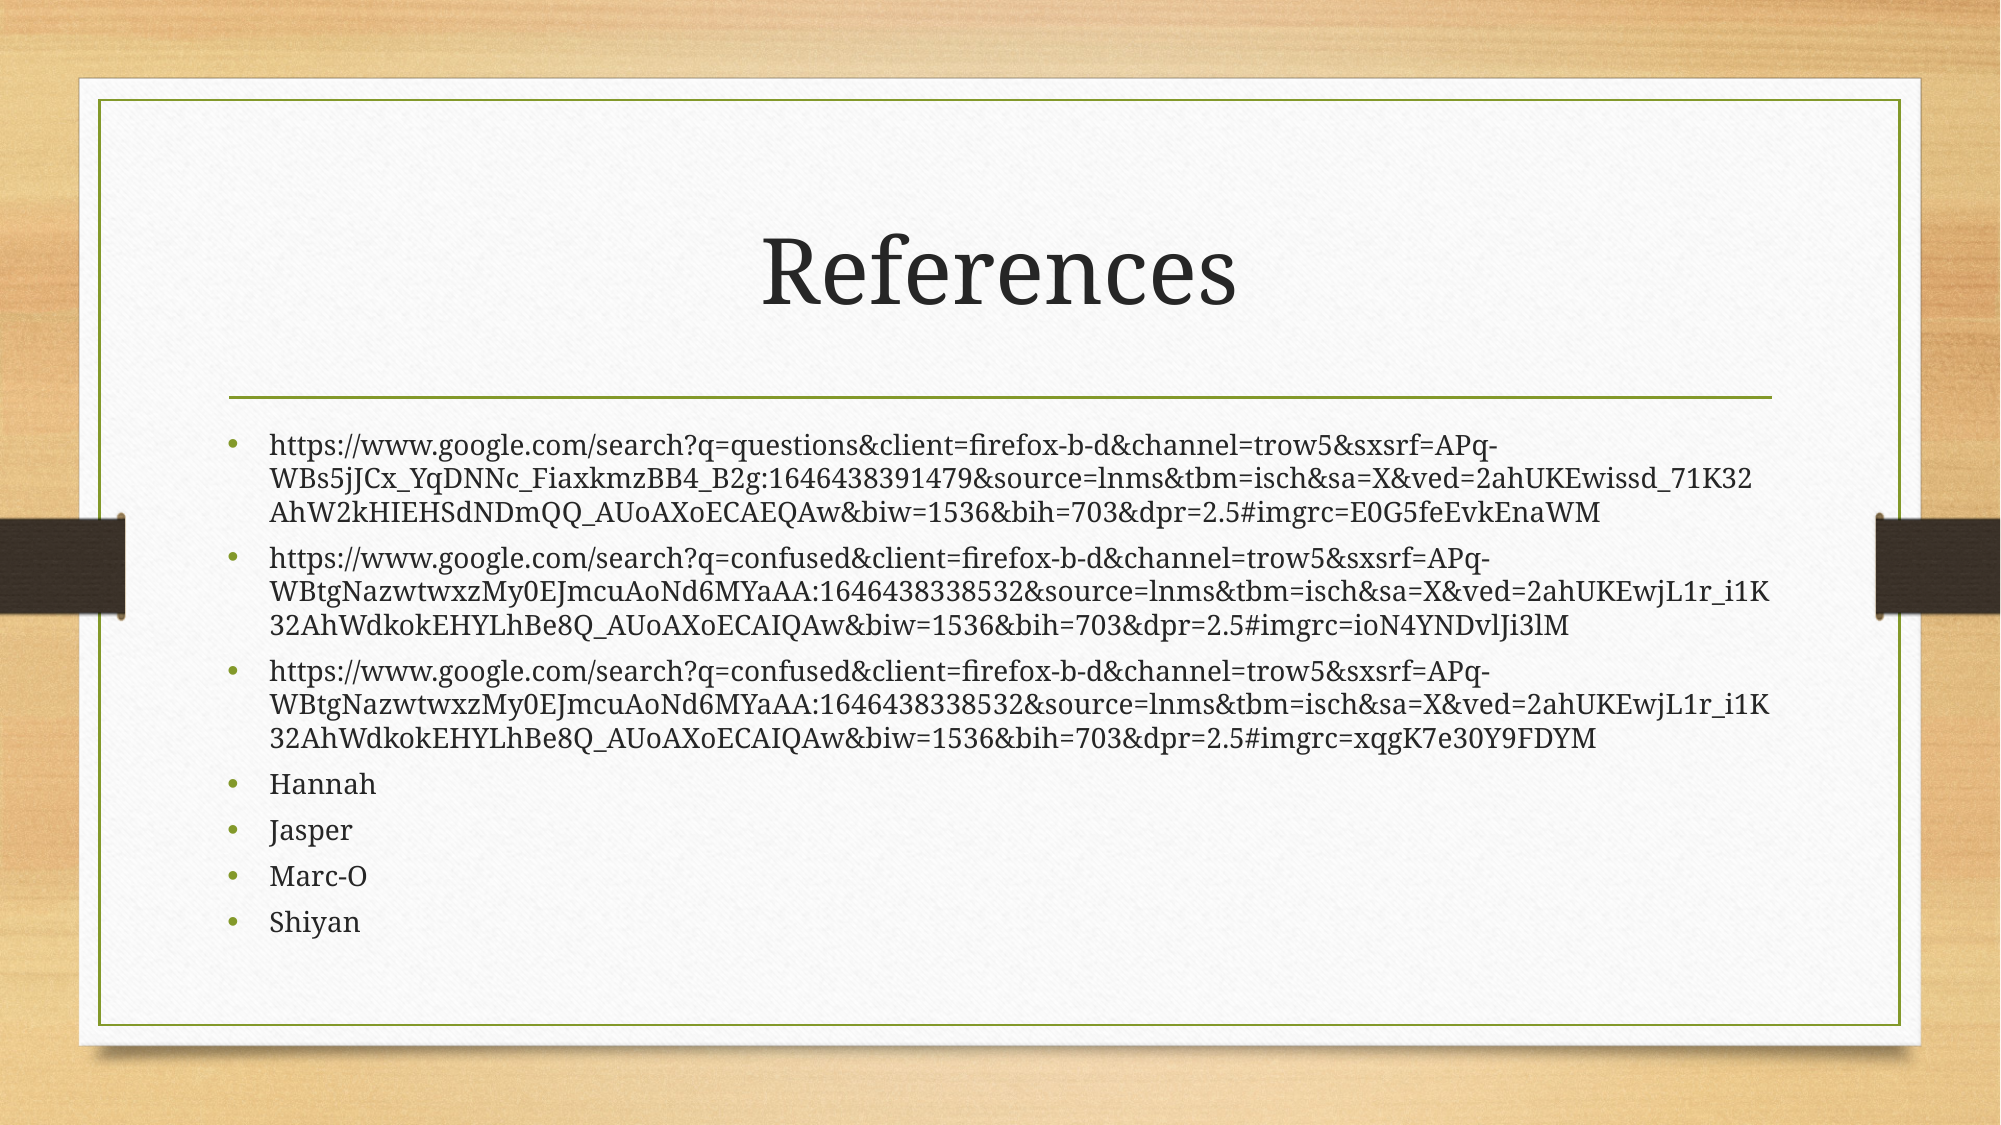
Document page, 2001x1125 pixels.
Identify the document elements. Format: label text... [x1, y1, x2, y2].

picture [0, 0, 2001, 1125]
title References [212, 161, 1788, 375]
list https://www.google.com/search?q=questions&client=firefox-b-d&channel=trow5&sxsrf=APq-WBs5jJCx_YqDNNc_FiaxkmzBB4_B2g:1646438391479&source=lnms&tbm=isch&sa=X&ved=2ahUKEwissd_71K32AhW2kHIEHSdNDmQQ_AUoAXoECAEQAw&biw=1536&bih=703&dpr=2.5#imgrc=E0G5feEvkEnaWM https://www.google.com/search?q=confused&client=firefox-b-d&channel=trow5&sxsrf=APq-WBtgNazwtwxzMy0EJmcuAoNd6MYaAA:1646438338532&source=lnms&tbm=isch&sa=X&ved=2ahUKEwjL1r_i1K32AhWdkokEHYLhBe8Q_AUoAXoECAIQAw&biw=1536&bih=703&dpr=2.5#imgrc=ioN4YNDvlJi3lM https://www.google.com/search?q=confused&client=firefox-b-d&channel=trow5&sxsrf=APq-WBtgNazwtwxzMy0EJmcuAoNd6MYaAA:1646438338532&source=lnms&tbm=isch&sa=X&ved=2ahUKEwjL1r_i1K32AhWdkokEHYLhBe8Q_AUoAXoECAIQAw&biw=1536&bih=703&dpr=2.5#imgrc=xqgK7e30Y9FDYM Hannah Jasper Marc-O Shiyan [212, 419, 1788, 964]
